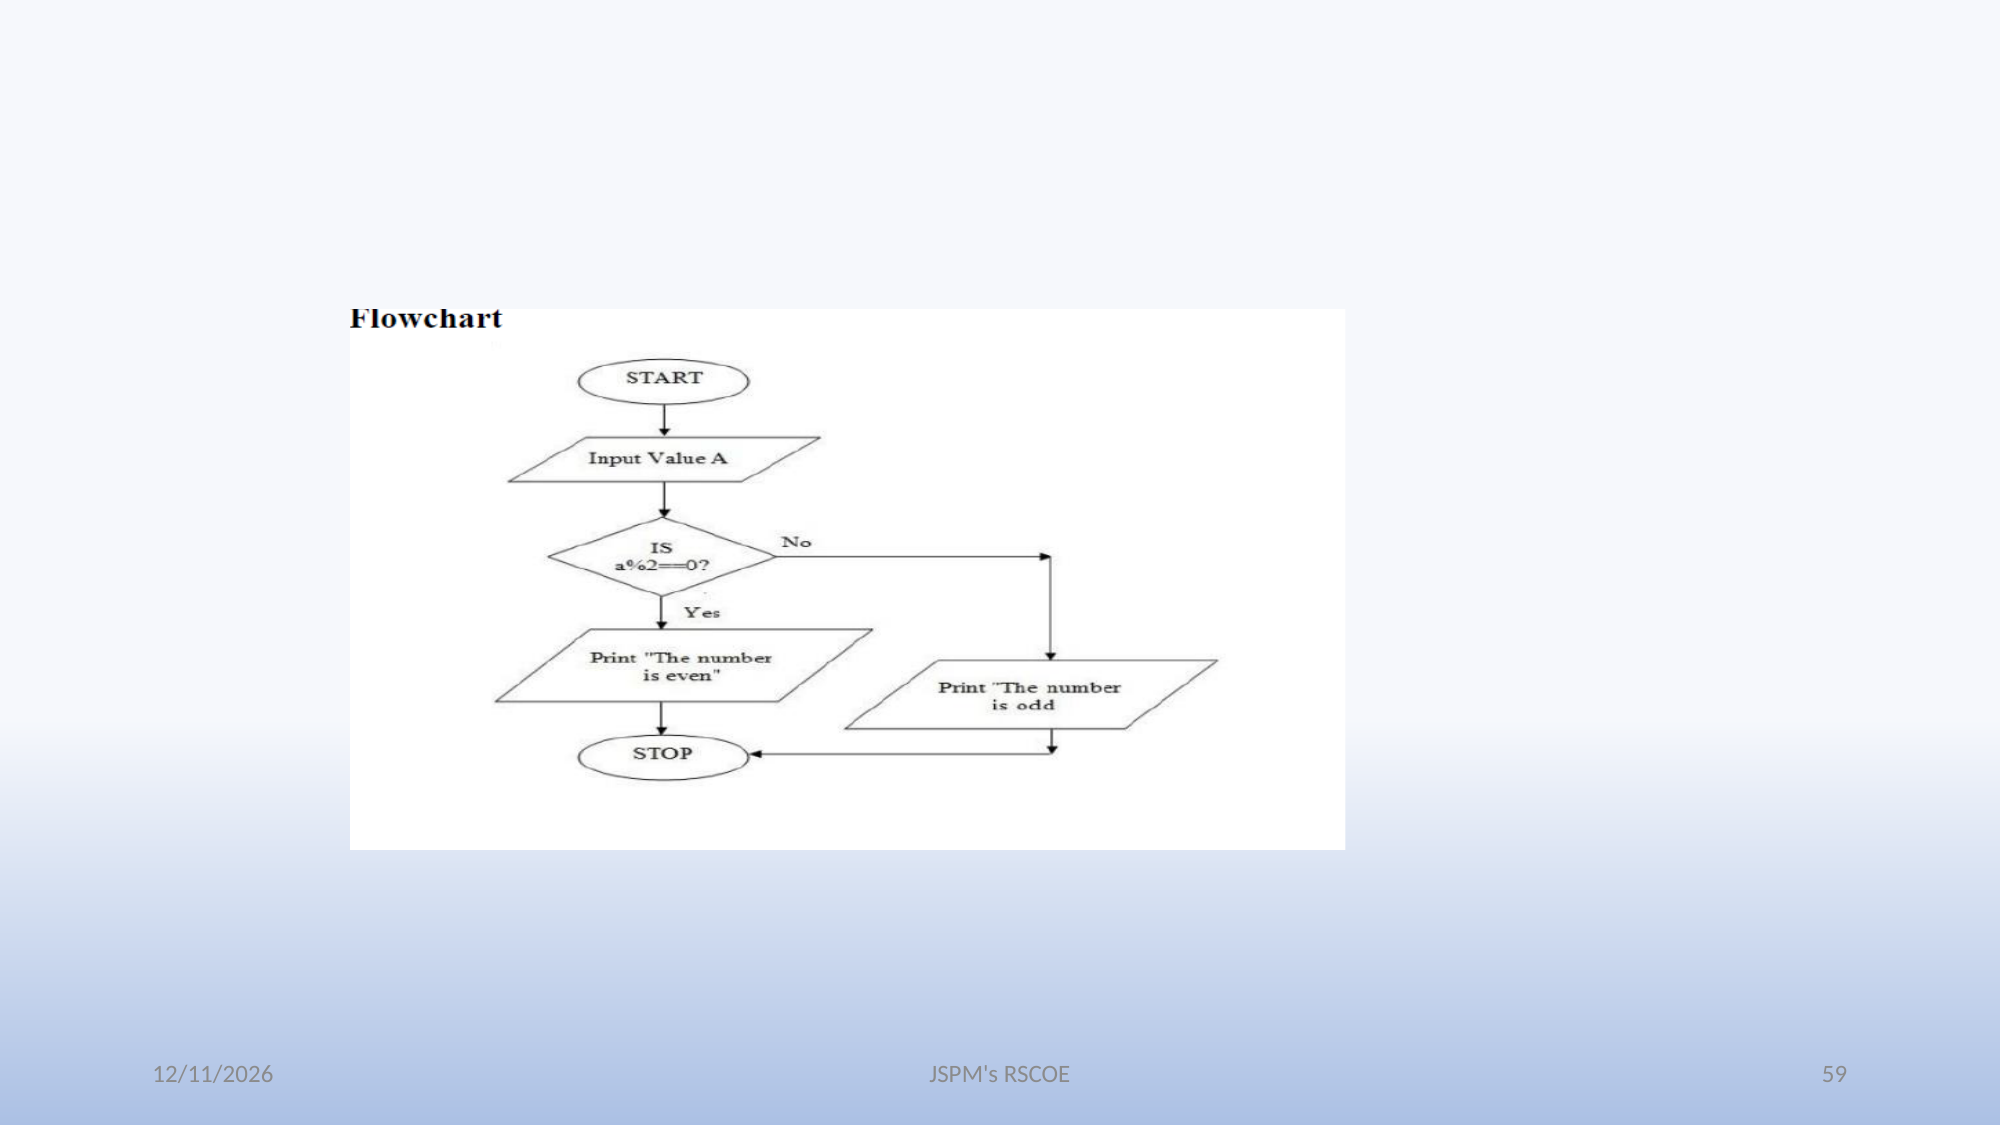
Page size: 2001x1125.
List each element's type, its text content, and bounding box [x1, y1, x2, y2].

slide_number 59 [1412, 1042, 1863, 1103]
footer JSPM's RSCOE [662, 1042, 1338, 1103]
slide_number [137, 1042, 588, 1103]
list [349, 309, 1346, 850]
